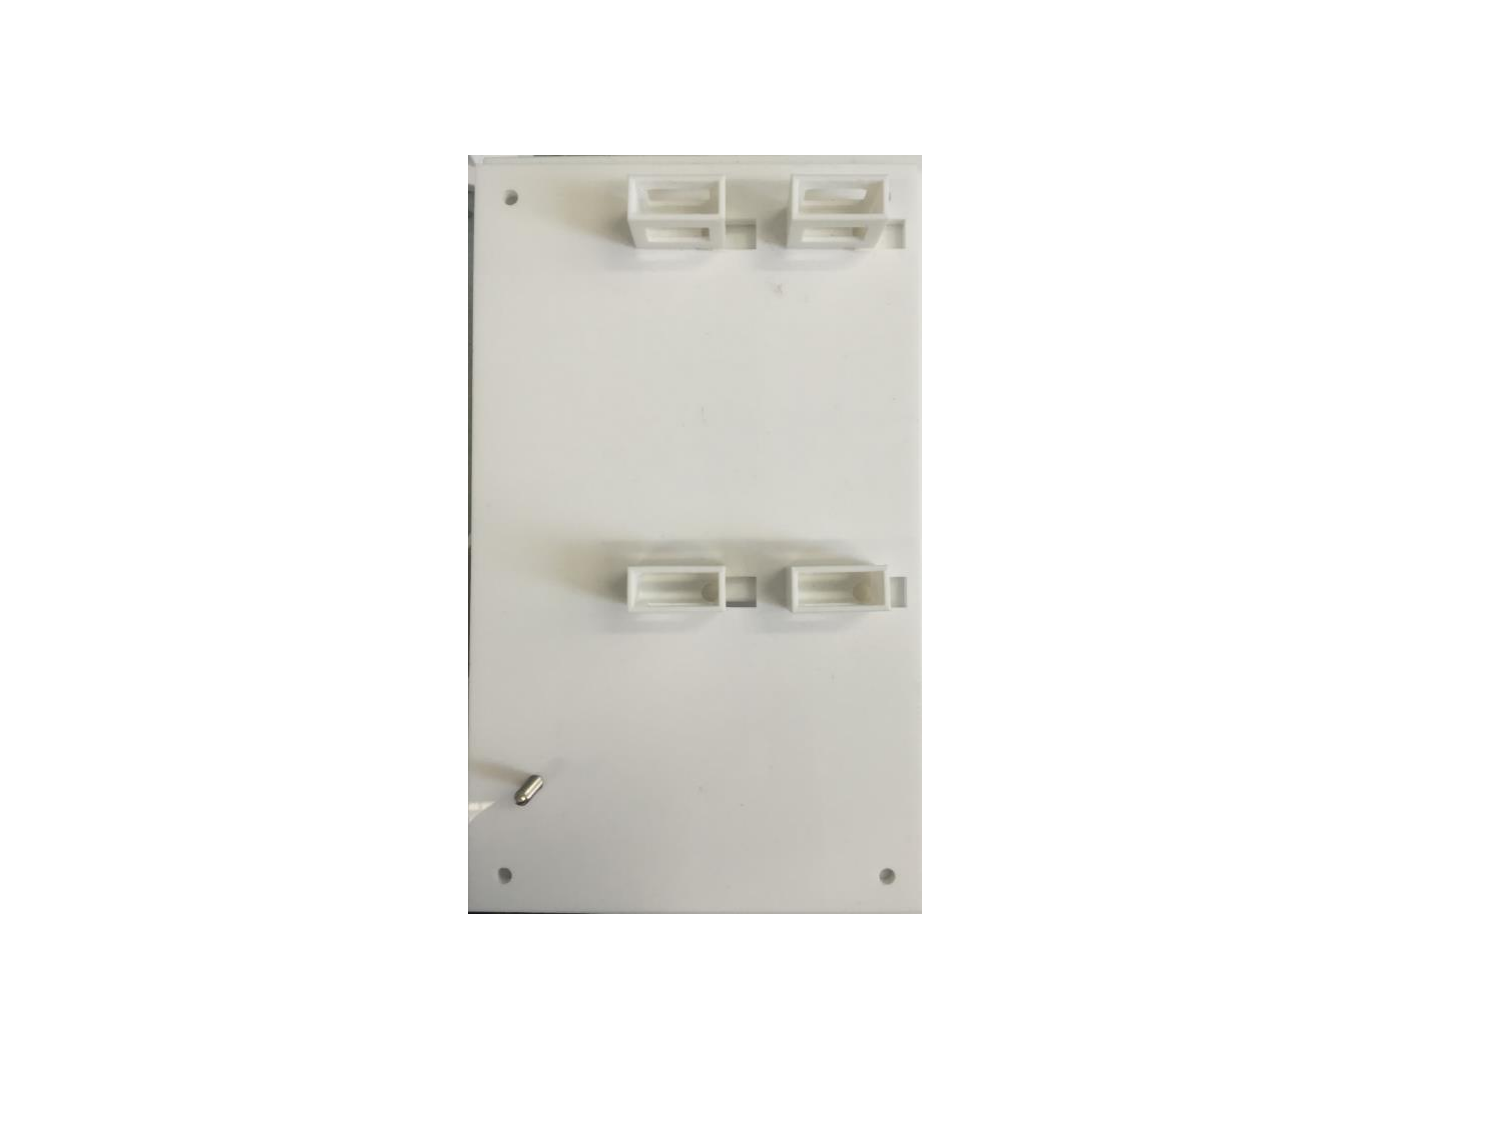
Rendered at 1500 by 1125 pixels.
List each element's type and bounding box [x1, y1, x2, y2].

picture [468, 155, 922, 914]
